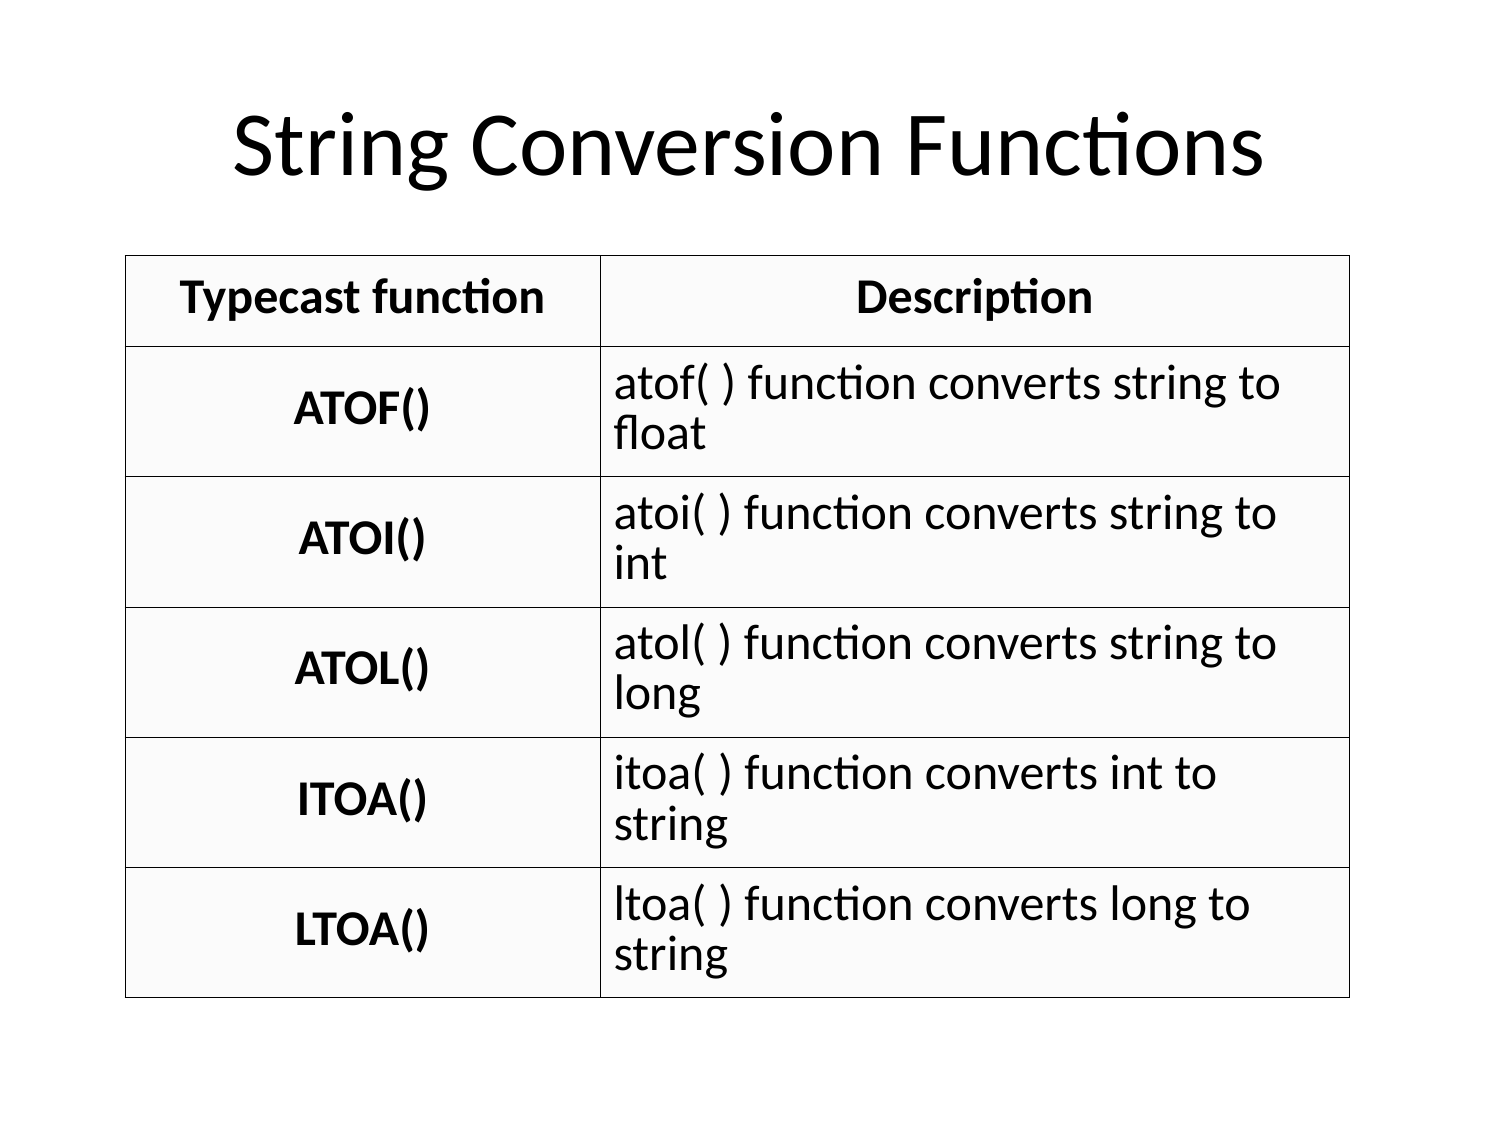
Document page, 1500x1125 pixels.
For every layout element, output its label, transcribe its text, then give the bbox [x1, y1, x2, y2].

table_cell ATOF() [126, 347, 600, 476]
title String Conversion Functions [75, 45, 1425, 233]
table_cell ltoa( ) function converts long to string [601, 868, 1349, 997]
table_cell atol( ) function converts string to long [601, 608, 1349, 737]
table_cell ATOI() [126, 477, 600, 607]
table_cell LTOA() [126, 868, 600, 997]
table_cell ATOL() [126, 608, 600, 737]
table_cell atof( ) function converts string to float [601, 347, 1349, 476]
table_cell itoa( ) function converts int to string [601, 738, 1349, 867]
table_cell atoi( ) function converts string to int [601, 477, 1349, 607]
table_header Description [601, 256, 1349, 346]
table_cell ITOA() [126, 738, 600, 867]
table_header Typecast function [126, 256, 600, 346]
